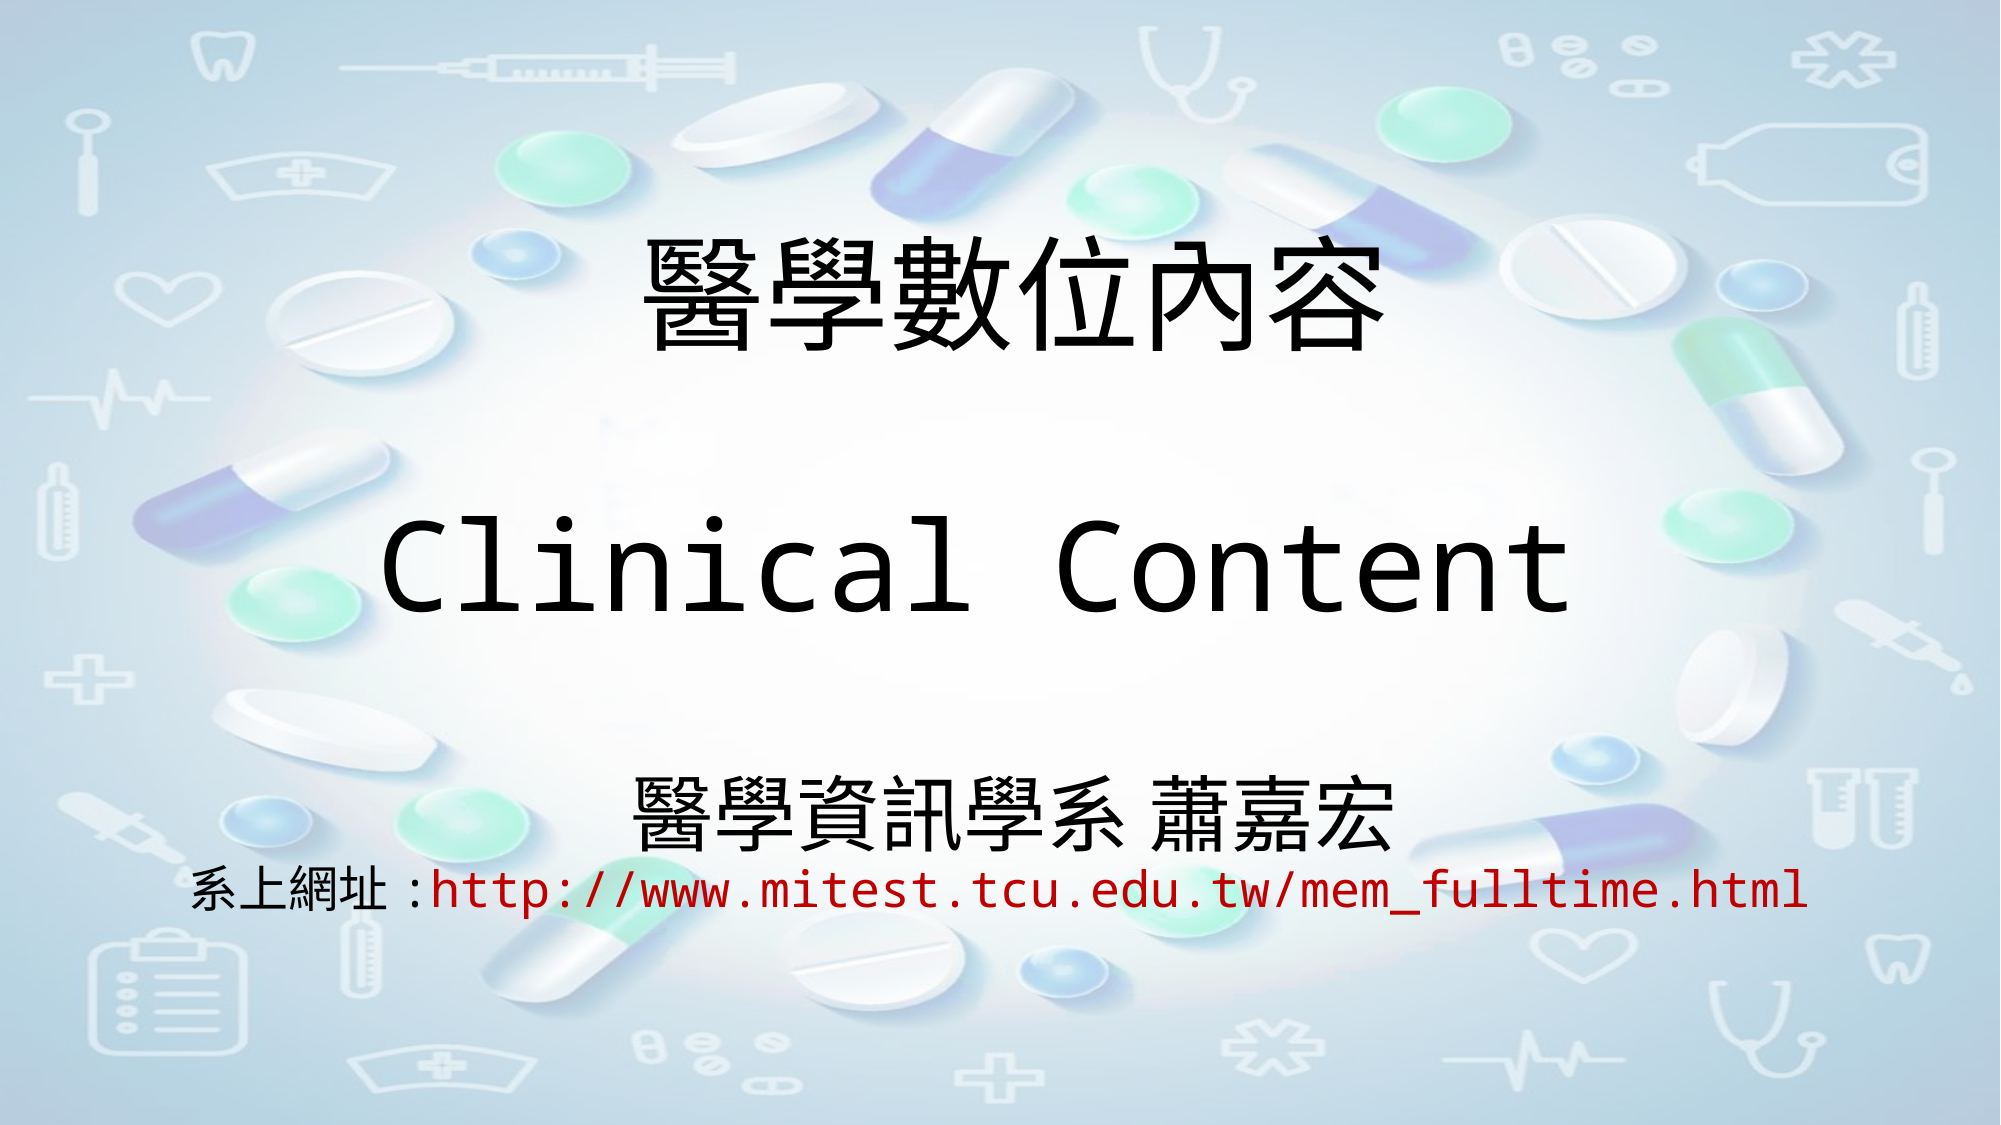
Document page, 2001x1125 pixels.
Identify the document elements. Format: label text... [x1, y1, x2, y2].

title 醫學數位內容 Clinical Content 醫學資訊學系 蕭嘉宏 系上網址:http://www.mitest.tcu.edu.tw/mem_fulltime.html [108, 770, 1920, 926]
